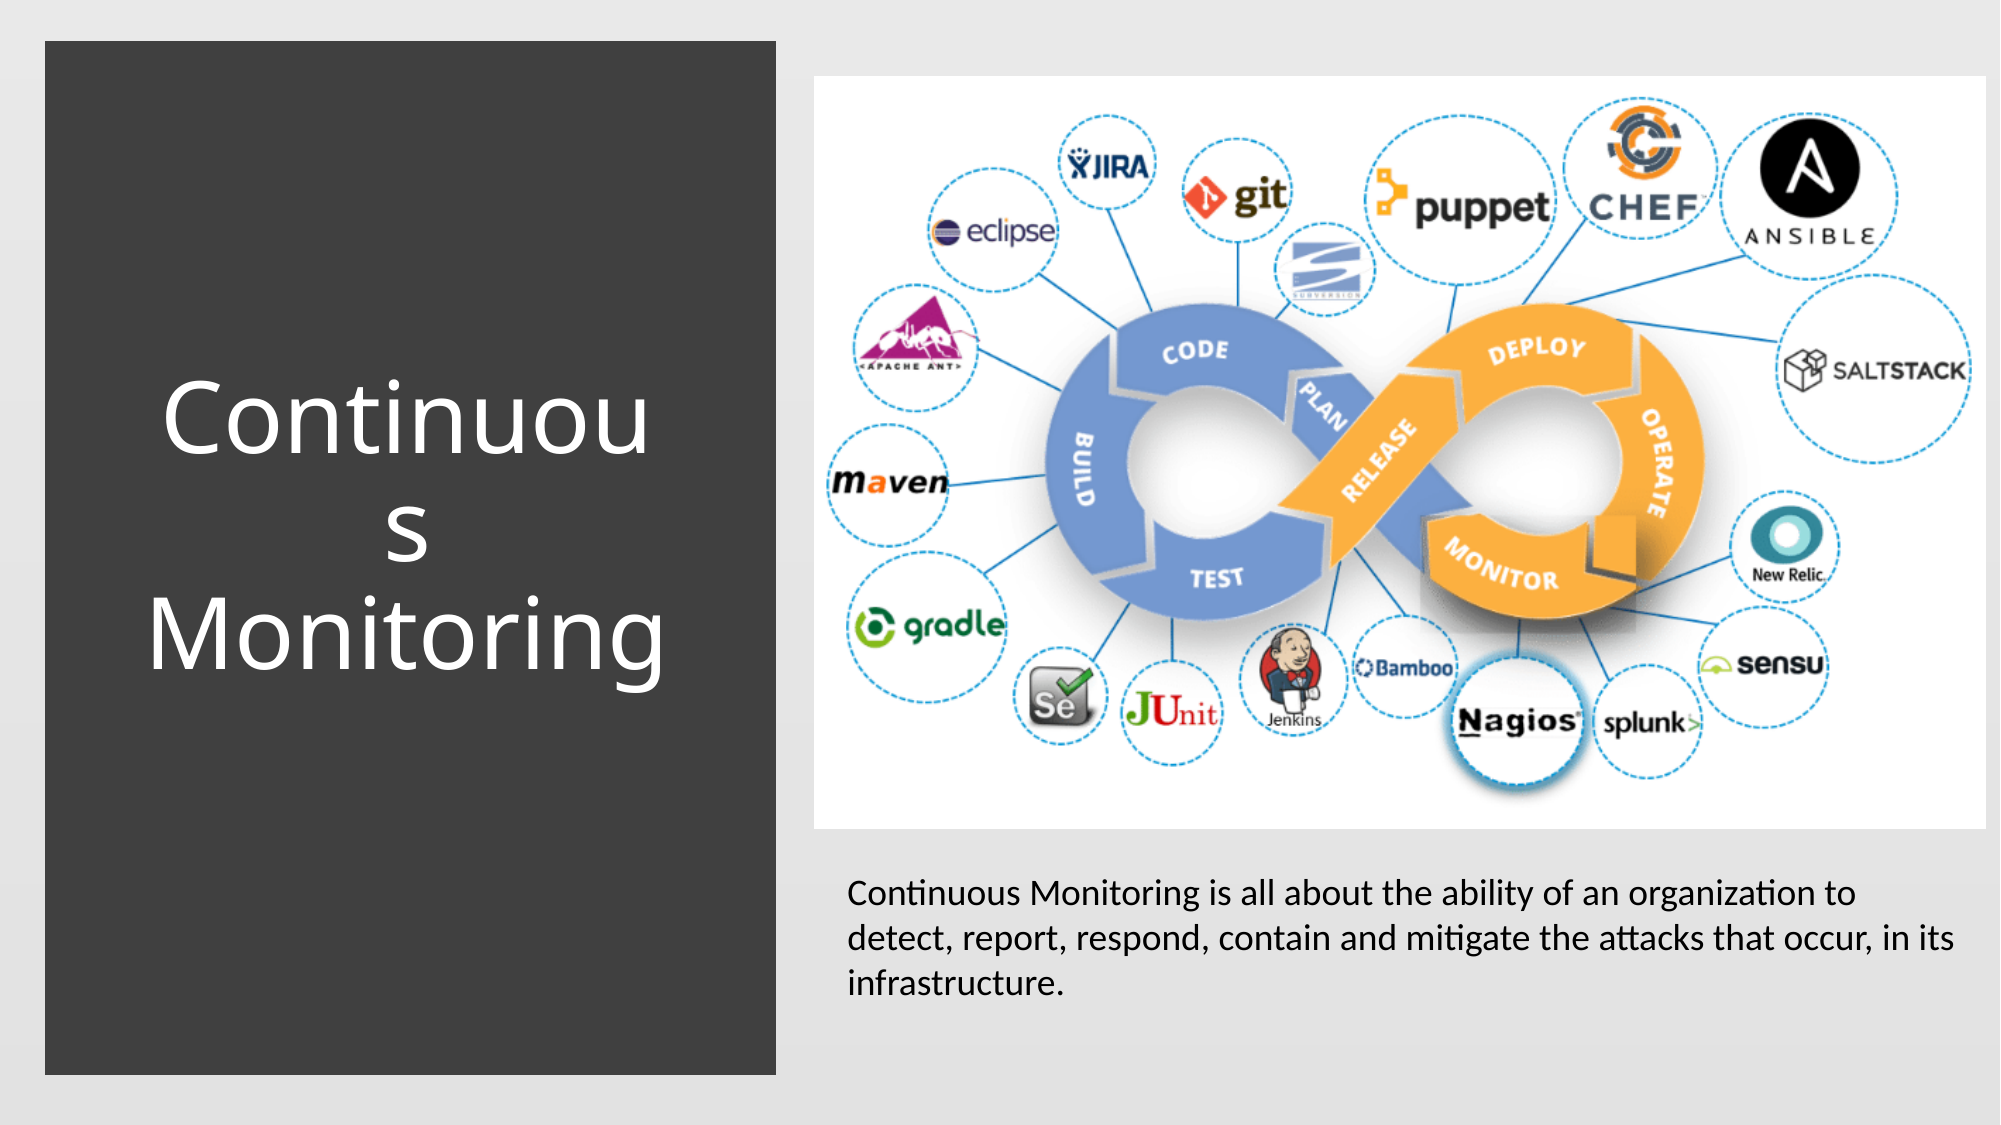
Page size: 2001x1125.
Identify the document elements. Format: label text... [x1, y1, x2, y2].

text_box Continuous Monitoring is all about the ability of an organization to detect, report, respond, contain and mitigate the attacks that occur, in its infrastructure. [832, 860, 1973, 1010]
text_box [54, 50, 767, 1066]
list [814, 76, 1986, 829]
title Continuous Monitoring [121, 121, 693, 936]
